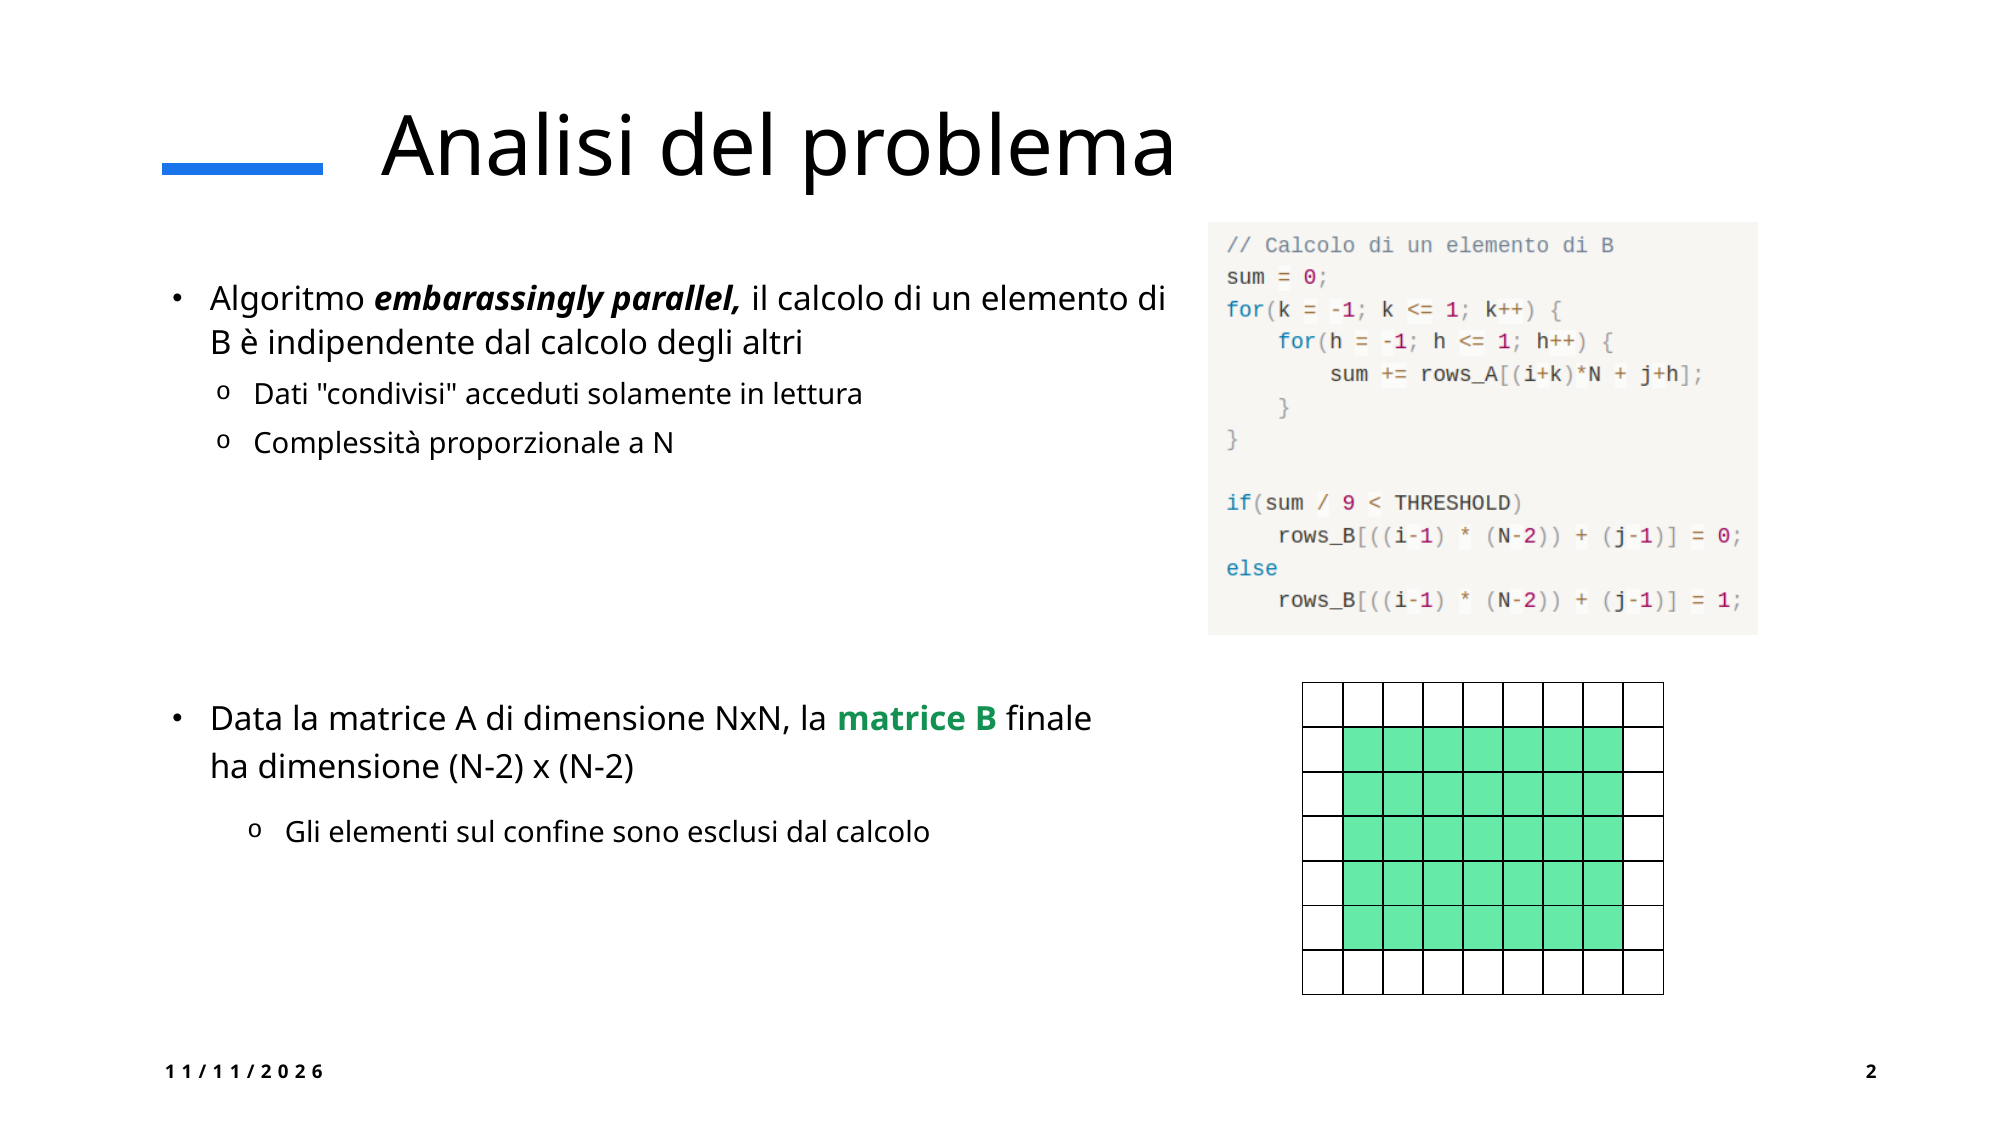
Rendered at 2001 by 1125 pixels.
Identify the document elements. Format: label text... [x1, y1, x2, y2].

table_cell [1464, 773, 1502, 815]
table_cell [1504, 817, 1542, 860]
table_cell [1544, 773, 1582, 815]
table_cell [1424, 817, 1462, 860]
table_cell [1584, 817, 1622, 860]
table_cell [1584, 773, 1622, 815]
table_cell [1384, 906, 1422, 949]
table_cell [1544, 906, 1582, 949]
table_cell [1504, 951, 1542, 994]
table_cell [1303, 728, 1342, 771]
table_header [1504, 683, 1542, 726]
title Analisi del problema [366, 84, 2000, 239]
table_cell [1584, 906, 1622, 949]
table_cell [1624, 862, 1663, 905]
table_cell [1303, 951, 1342, 994]
table_cell [1344, 773, 1382, 815]
table_cell [1464, 817, 1502, 860]
table_header [1344, 683, 1382, 726]
table_header [1303, 683, 1342, 726]
table_cell [1624, 906, 1663, 949]
table_cell [1344, 906, 1382, 949]
table_cell [1504, 773, 1542, 815]
table_cell [1464, 728, 1502, 771]
table_cell [1303, 862, 1342, 905]
table_cell [1344, 862, 1382, 905]
table_cell [1504, 862, 1542, 905]
table_cell [1344, 951, 1382, 994]
table_cell [1504, 906, 1542, 949]
table_cell [1384, 862, 1422, 905]
table_header [1624, 683, 1663, 726]
table_cell [1384, 951, 1422, 994]
table_cell [1303, 906, 1342, 949]
table_cell [1424, 951, 1462, 994]
table_cell [1544, 862, 1582, 905]
table_cell [1624, 728, 1663, 771]
table_cell [1504, 728, 1542, 771]
table_cell [1544, 951, 1582, 994]
slide_number 2 [1772, 1042, 1892, 1103]
table_cell [1384, 773, 1422, 815]
table_header [1584, 683, 1622, 726]
table_cell [1544, 817, 1582, 860]
table_cell [1464, 951, 1502, 994]
table_cell [1584, 951, 1622, 994]
text_box Data la matrice A di dimensione NxN, la matrice B finale ha dimensione (N-2) x (N-2) Gli elementi sul confine sono esclusi dal calcolo [157, 682, 1112, 879]
table_cell [1544, 728, 1582, 771]
table_cell [1624, 951, 1663, 994]
table_header [1544, 683, 1582, 726]
table_cell [1424, 906, 1462, 949]
table_header [1384, 683, 1422, 726]
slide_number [149, 1042, 600, 1103]
table_cell [1424, 773, 1462, 815]
table_cell [1584, 862, 1622, 905]
table_cell [1384, 817, 1422, 860]
table_cell [1424, 728, 1462, 771]
table_cell [1344, 728, 1382, 771]
table_cell [1344, 817, 1382, 860]
table_cell [1624, 817, 1663, 860]
table_cell [1624, 773, 1663, 815]
table_header [1464, 683, 1502, 726]
table_cell [1464, 862, 1502, 905]
picture [1208, 222, 1758, 635]
table_header [1424, 683, 1462, 726]
table_cell [1464, 906, 1502, 949]
table_cell [1384, 728, 1422, 771]
table_cell [1303, 773, 1342, 815]
table_cell [1584, 728, 1622, 771]
table_cell [1303, 817, 1342, 860]
list Algoritmo embarassingly parallel, il calcolo di un elemento di B è indipendente dal calcolo degli altri Dati "condivisi" acceduti solamente in lettura Complessità proporzionale a N [157, 266, 1201, 782]
table_cell [1424, 862, 1462, 905]
